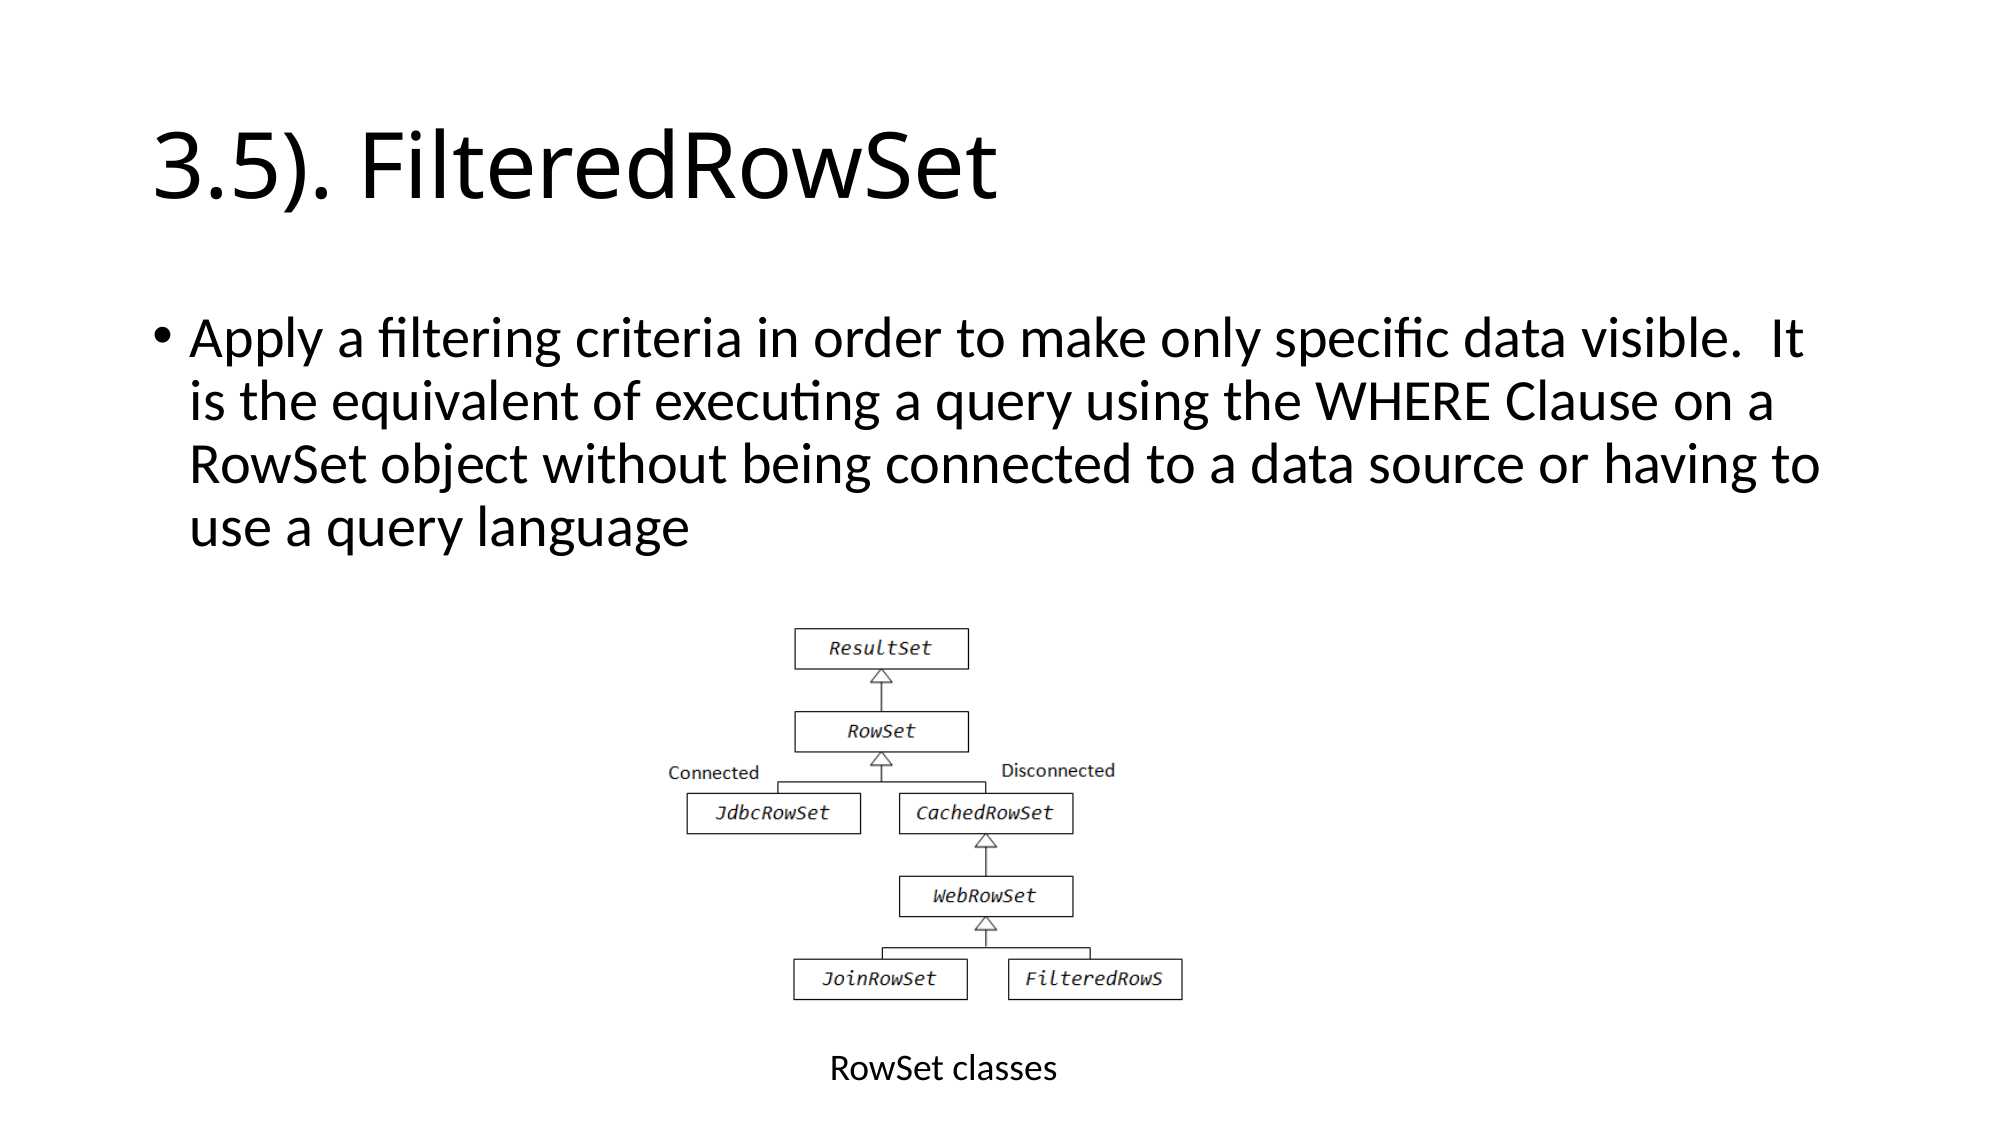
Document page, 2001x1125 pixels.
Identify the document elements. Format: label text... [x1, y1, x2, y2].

title 3.5). FilteredRowSet [137, 59, 1863, 278]
picture [658, 619, 1194, 1014]
list Apply a filtering criteria in order to make only specific data visible. It is the equivalent of executing a query using the WHERE Clause on a RowSet object without being connected to a data source or having to use a query language [137, 299, 1863, 1014]
text_box RowSet classes [738, 1035, 1149, 1096]
